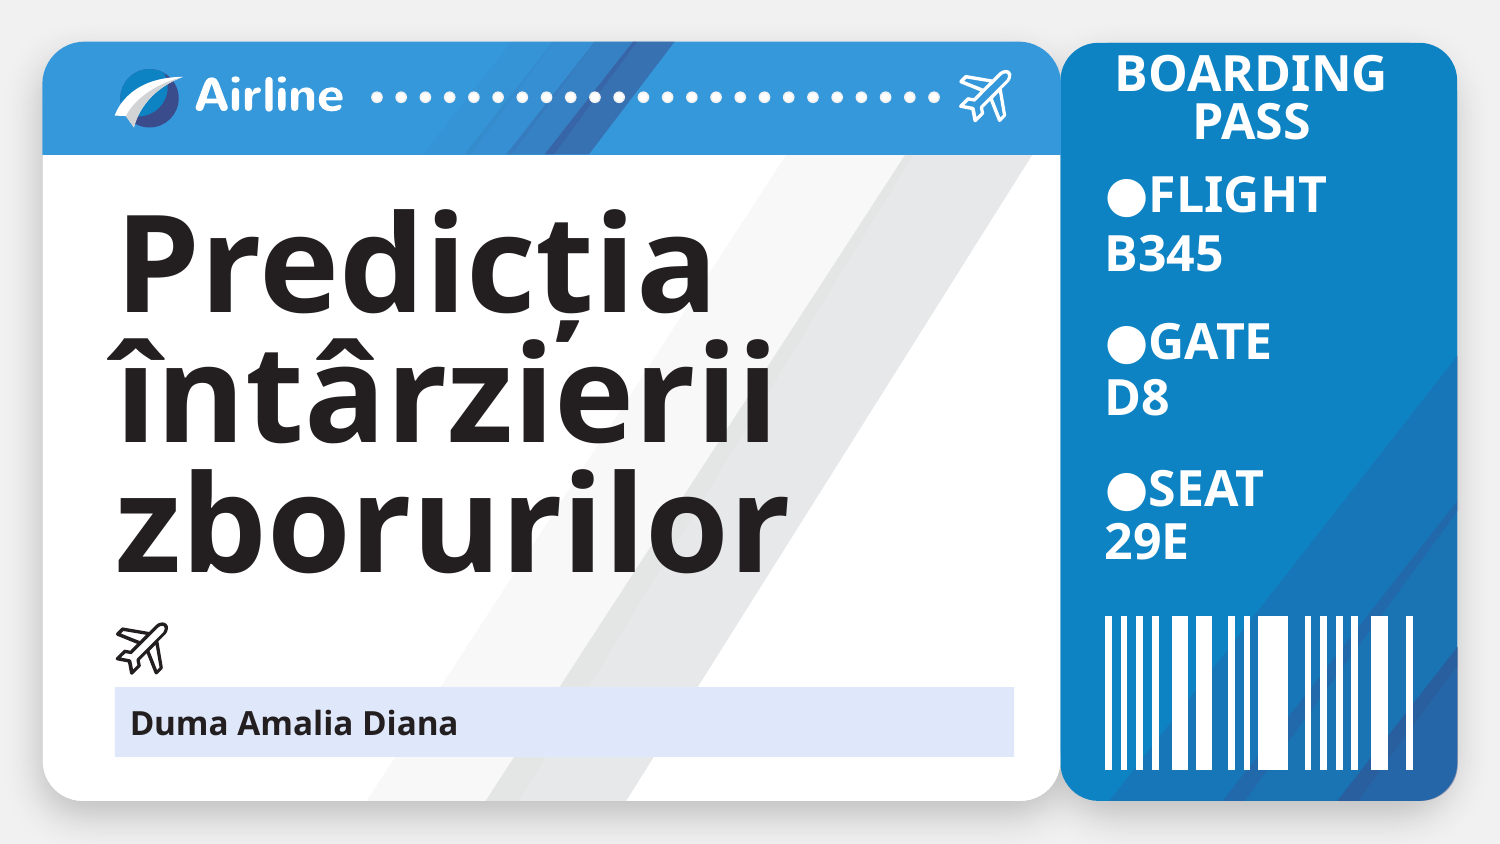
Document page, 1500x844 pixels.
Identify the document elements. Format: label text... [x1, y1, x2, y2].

title FLIGHT [1104, 162, 1413, 221]
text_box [1104, 615, 1413, 771]
title Predicția întârzierii zborurilor [115, 188, 914, 614]
title SEAT [1104, 455, 1413, 509]
subtitle Duma Amalia Diana [114, 687, 1015, 757]
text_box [114, 68, 343, 128]
title D8 [1104, 365, 1413, 438]
title GATE [1104, 309, 1413, 365]
title 29E [1104, 509, 1413, 582]
title BOARDING PASS [1080, 65, 1438, 138]
text_box [959, 69, 1012, 123]
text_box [371, 91, 940, 103]
text_box [115, 622, 168, 675]
title B345 [1104, 221, 1413, 294]
